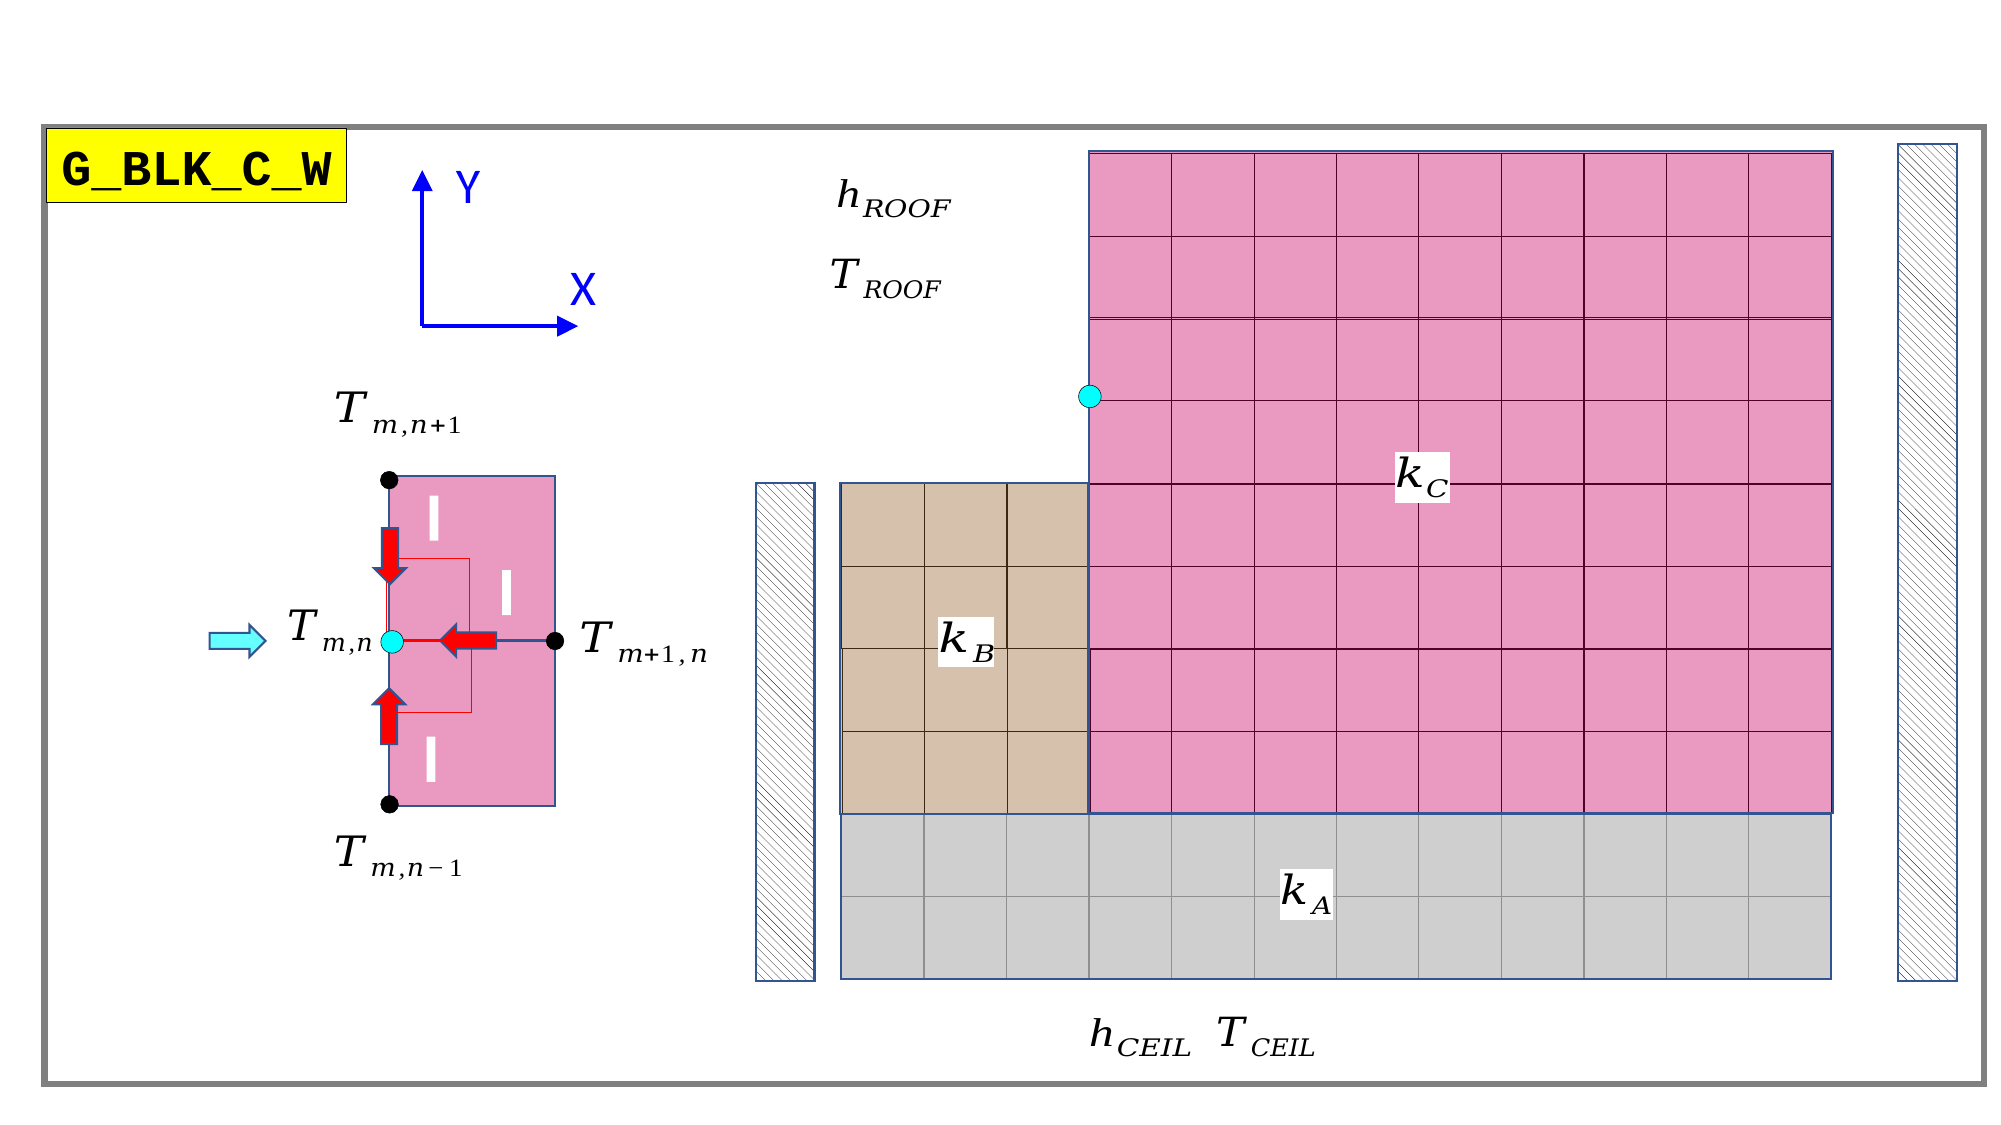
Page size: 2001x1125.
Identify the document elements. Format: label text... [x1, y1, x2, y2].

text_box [1088, 319, 1832, 483]
text_box G_BLK_C_W [46, 127, 347, 203]
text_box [422, 146, 612, 327]
text_box [1077, 384, 1088, 409]
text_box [1088, 483, 1832, 650]
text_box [1088, 814, 1832, 979]
text_box [43, 126, 1985, 1085]
text_box [208, 622, 268, 660]
text_box [371, 527, 409, 586]
text_box [379, 629, 405, 655]
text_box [1088, 153, 1832, 319]
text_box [1088, 650, 1832, 814]
